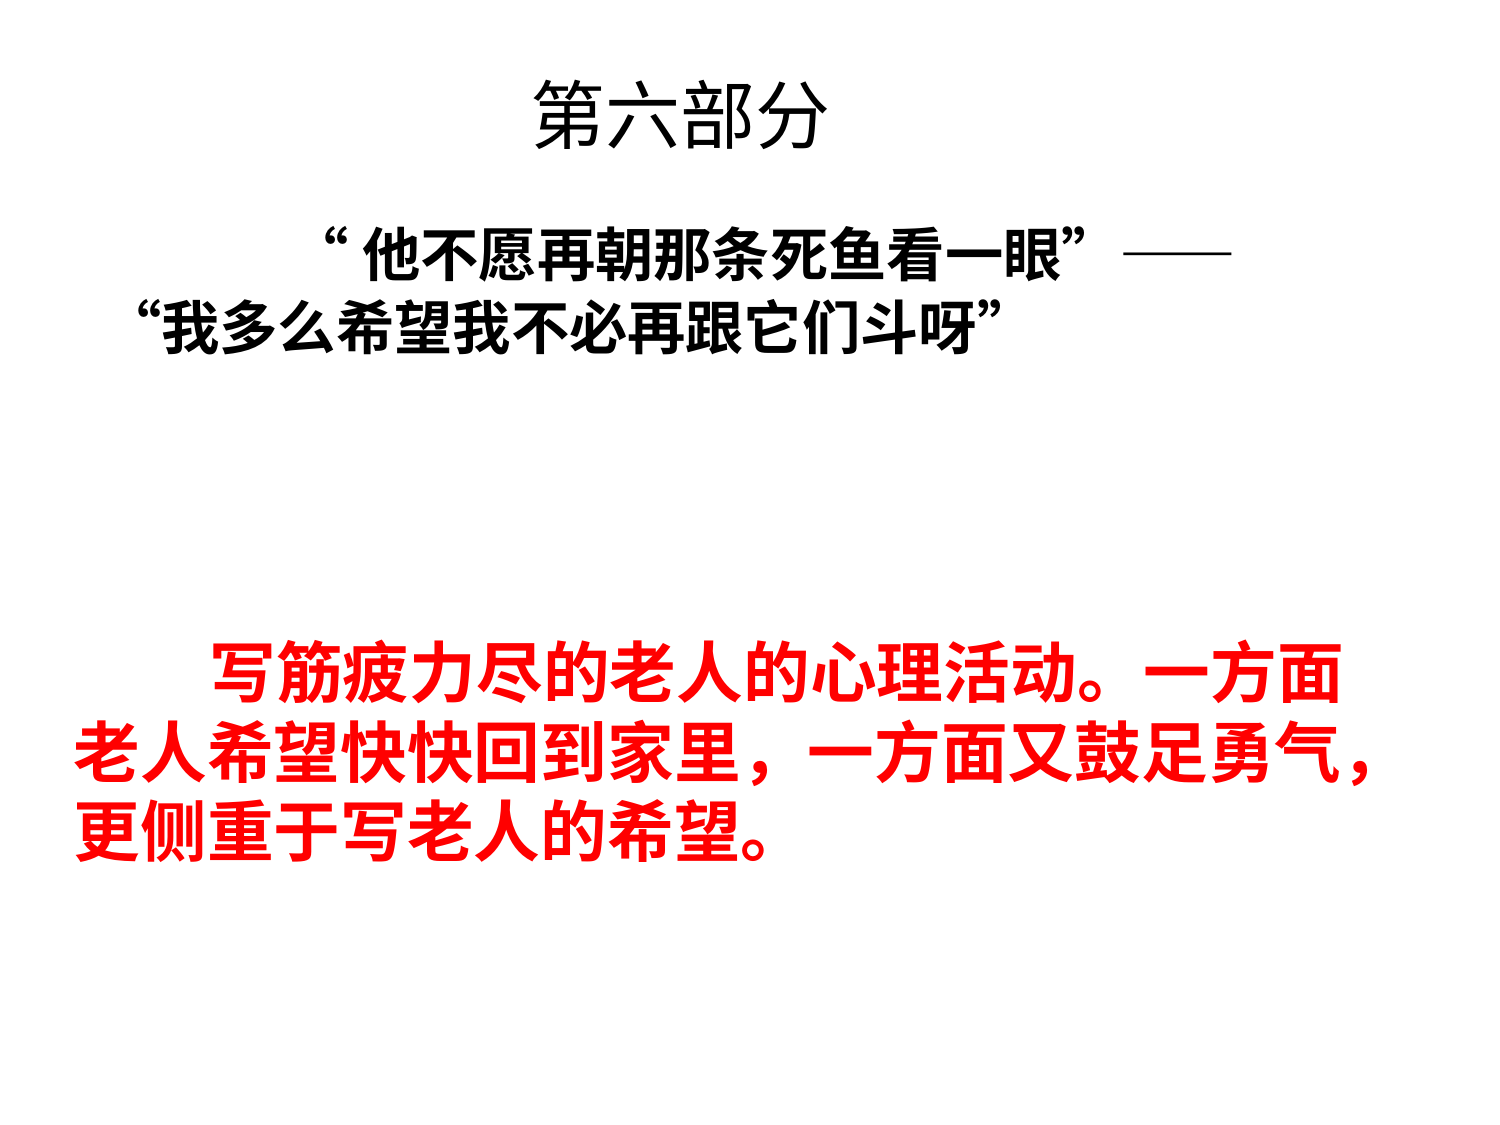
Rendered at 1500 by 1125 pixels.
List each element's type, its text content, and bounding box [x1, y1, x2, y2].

text_box “他不愿再朝那条死鱼看一眼”——“我多么希望我不必再跟它们斗呀” [88, 193, 1364, 369]
text_box 写筋疲力尽的老人的心理活动。一方面老人希望快快回到家里，一方面又鼓足勇气，更侧重于写老人的希望。 [58, 622, 1394, 878]
text_box 第六部分 [515, 60, 857, 166]
